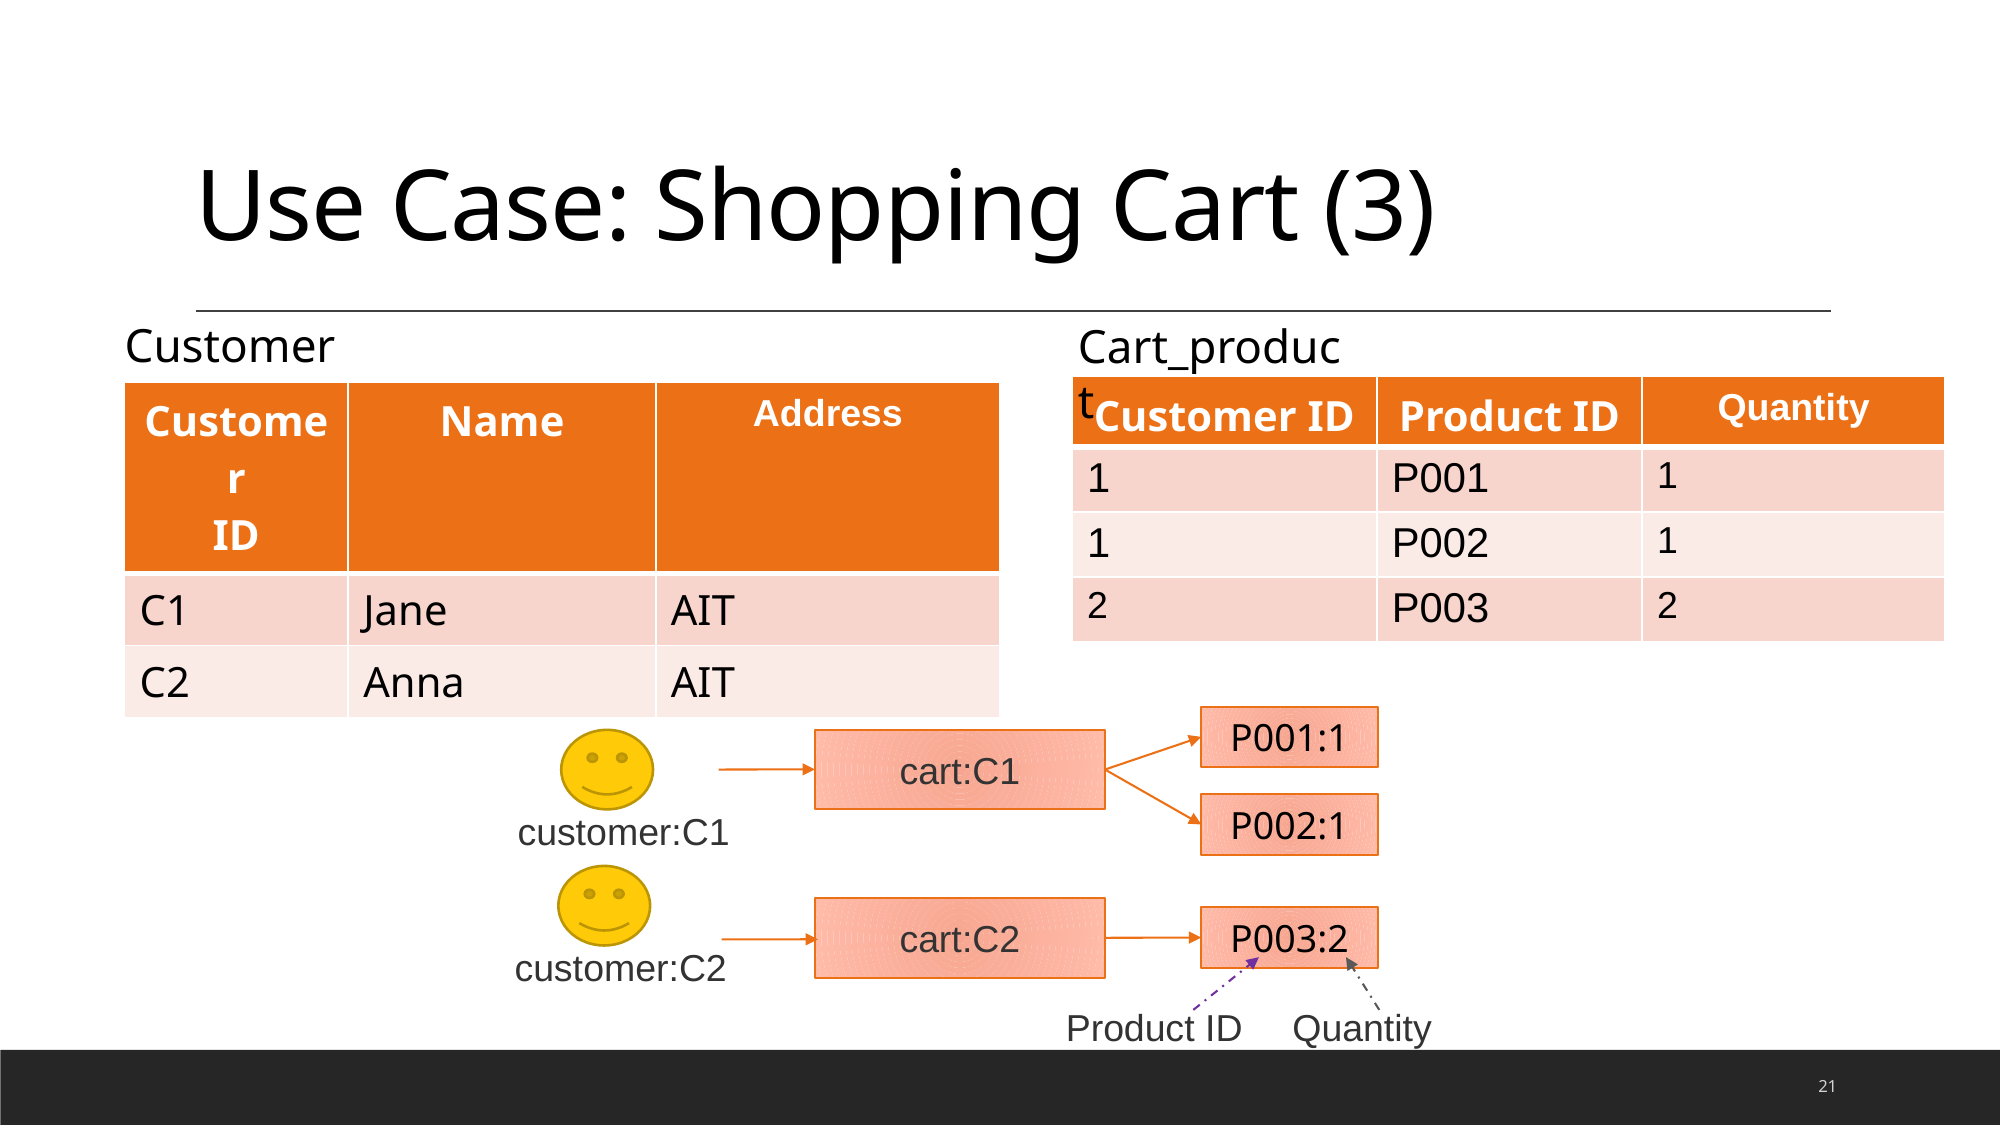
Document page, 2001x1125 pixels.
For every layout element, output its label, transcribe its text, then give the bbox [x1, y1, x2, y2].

table_header Product ID [1378, 377, 1641, 444]
table_header Address [657, 383, 999, 571]
table_cell 1 [1073, 450, 1376, 511]
table_cell 1 [1073, 513, 1376, 576]
table_cell C1 [125, 576, 347, 645]
table_cell AIT [657, 576, 999, 645]
table_cell 2 [1643, 578, 1944, 641]
text_box Cart_product [1063, 310, 1370, 436]
table_header Customer ID [1073, 377, 1376, 444]
text_box Customer [109, 309, 351, 379]
table_cell P001 [1378, 450, 1641, 511]
table_header Name [349, 383, 655, 571]
table_cell C2 [125, 646, 347, 717]
table_header Quantity [1643, 377, 1944, 444]
table_cell AIT [657, 646, 999, 703]
table_cell 1 [1643, 450, 1944, 511]
table_cell Jane [349, 576, 655, 645]
table_cell P002 [1378, 513, 1641, 576]
slide_number 21 [1803, 1057, 1932, 1118]
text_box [497, 706, 1449, 1058]
table_cell 2 [1073, 578, 1376, 641]
title Use Case: Shopping Cart (3) [180, 90, 1830, 329]
table_cell P003 [1378, 578, 1641, 641]
table_cell Anna [349, 646, 655, 717]
table_header Customer ID [125, 383, 347, 571]
table_cell 1 [1643, 513, 1944, 576]
